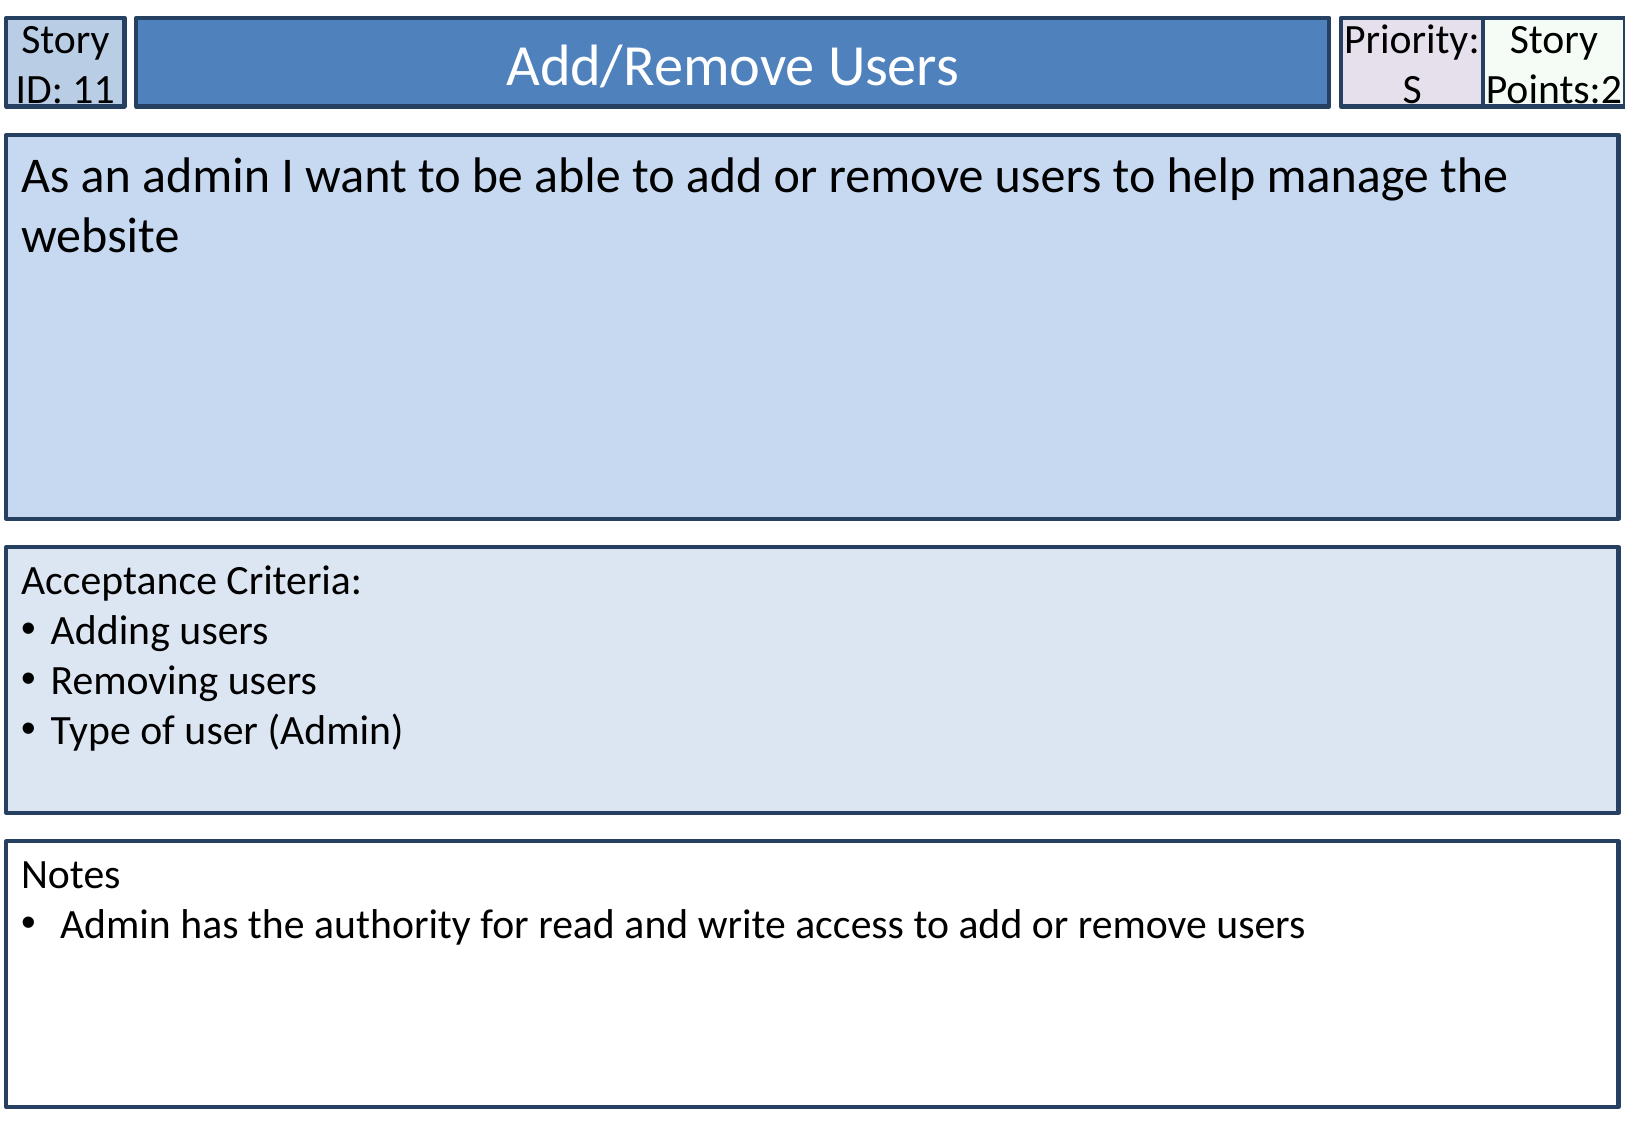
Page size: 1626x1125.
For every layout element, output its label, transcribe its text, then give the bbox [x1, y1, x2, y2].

text_box Acceptance Criteria: Adding users Removing users Type of user (Admin) [4, 545, 1621, 815]
text_box As an admin I want to be able to add or remove users to help manage the website [4, 133, 1621, 521]
text_box Story ID: 11 [4, 16, 127, 109]
text_box Add/Remove Users [134, 16, 1331, 109]
text_box Story Points:2 [1485, 16, 1625, 109]
text_box Priority: S [1339, 16, 1485, 109]
text_box Notes Admin has the authority for read and write access to add or remove users [4, 839, 1621, 1109]
